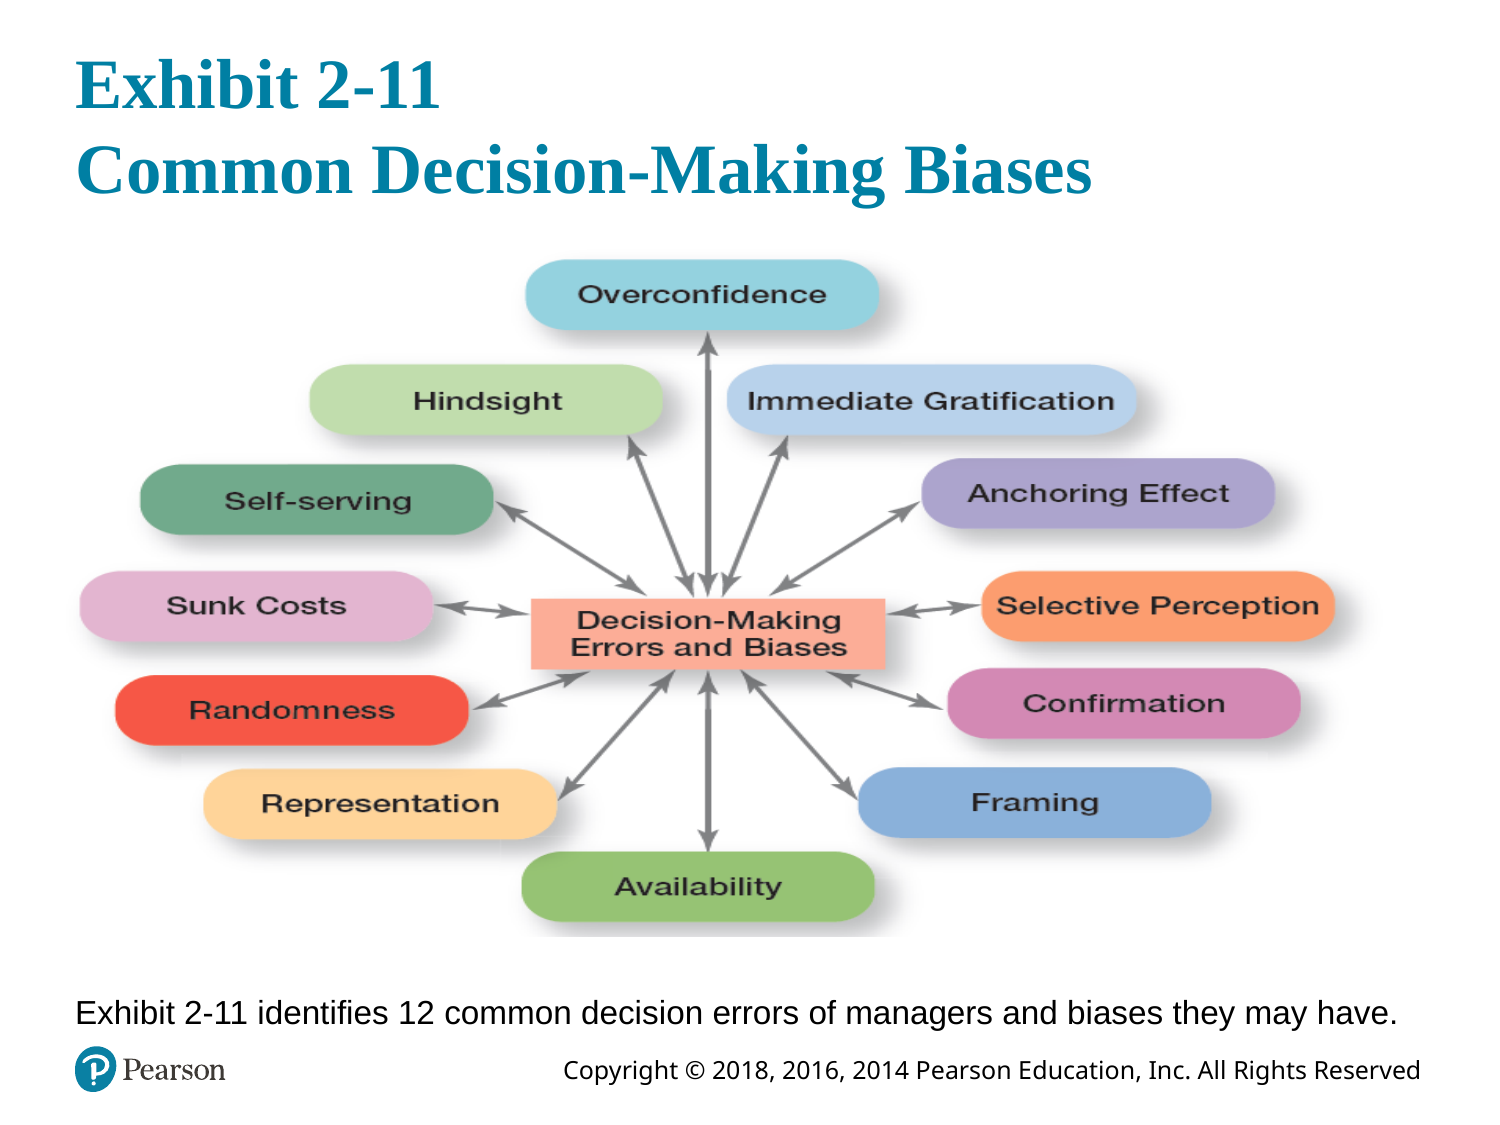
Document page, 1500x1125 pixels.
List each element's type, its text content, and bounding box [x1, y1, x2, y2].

title Exhibit 2-11 Common Decision-Making Biases [75, 37, 1425, 213]
list Exhibit 2-11 identifies 12 common decision errors of managers and biases they may have. [75, 944, 1425, 1031]
picture [14, 238, 1486, 937]
